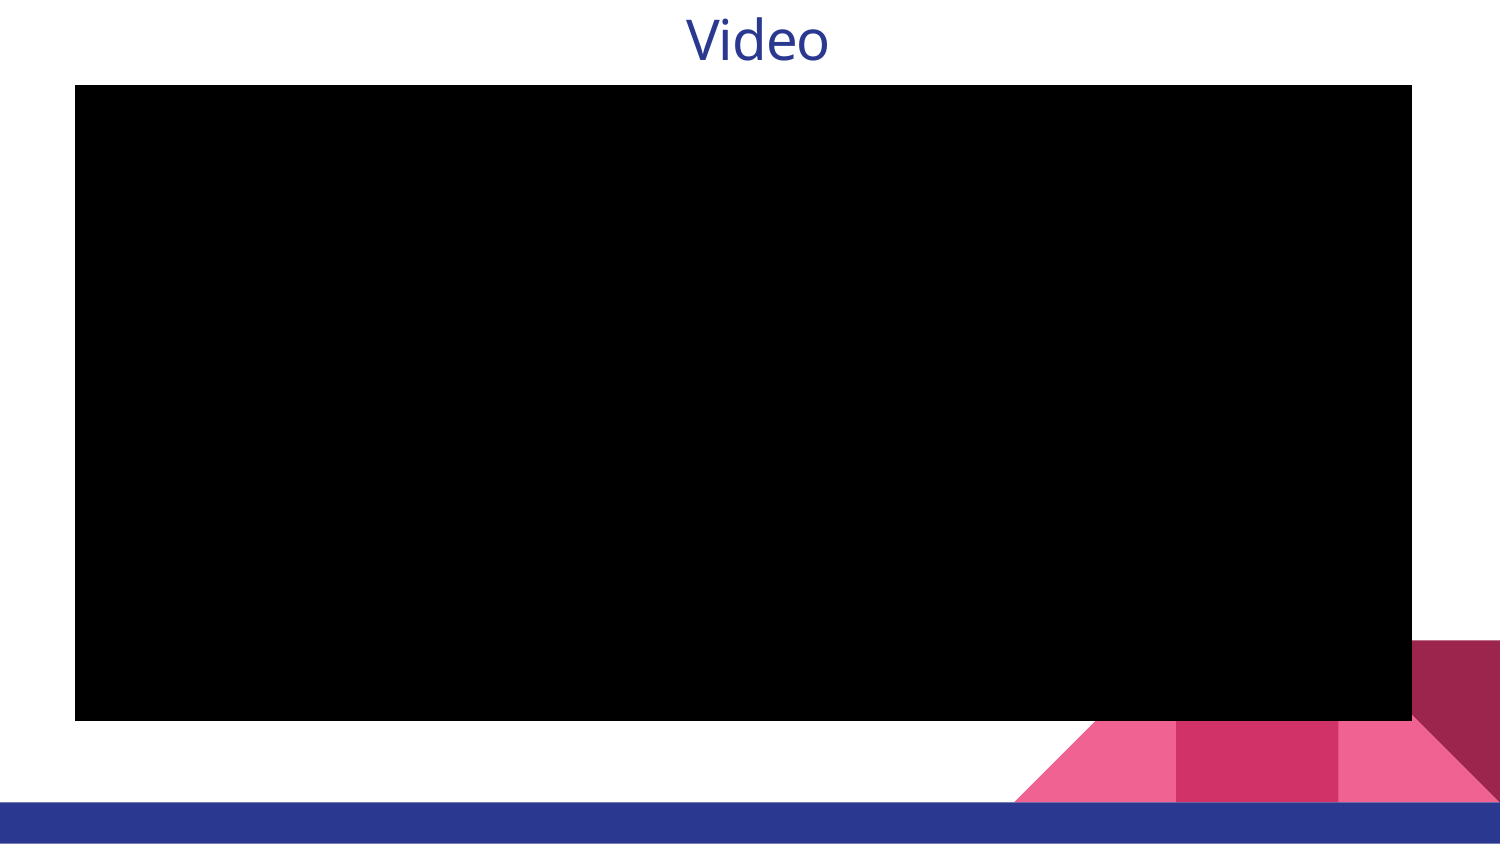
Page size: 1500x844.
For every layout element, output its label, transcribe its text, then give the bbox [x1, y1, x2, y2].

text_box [74, 84, 1413, 723]
title Video [63, 1, 1438, 145]
